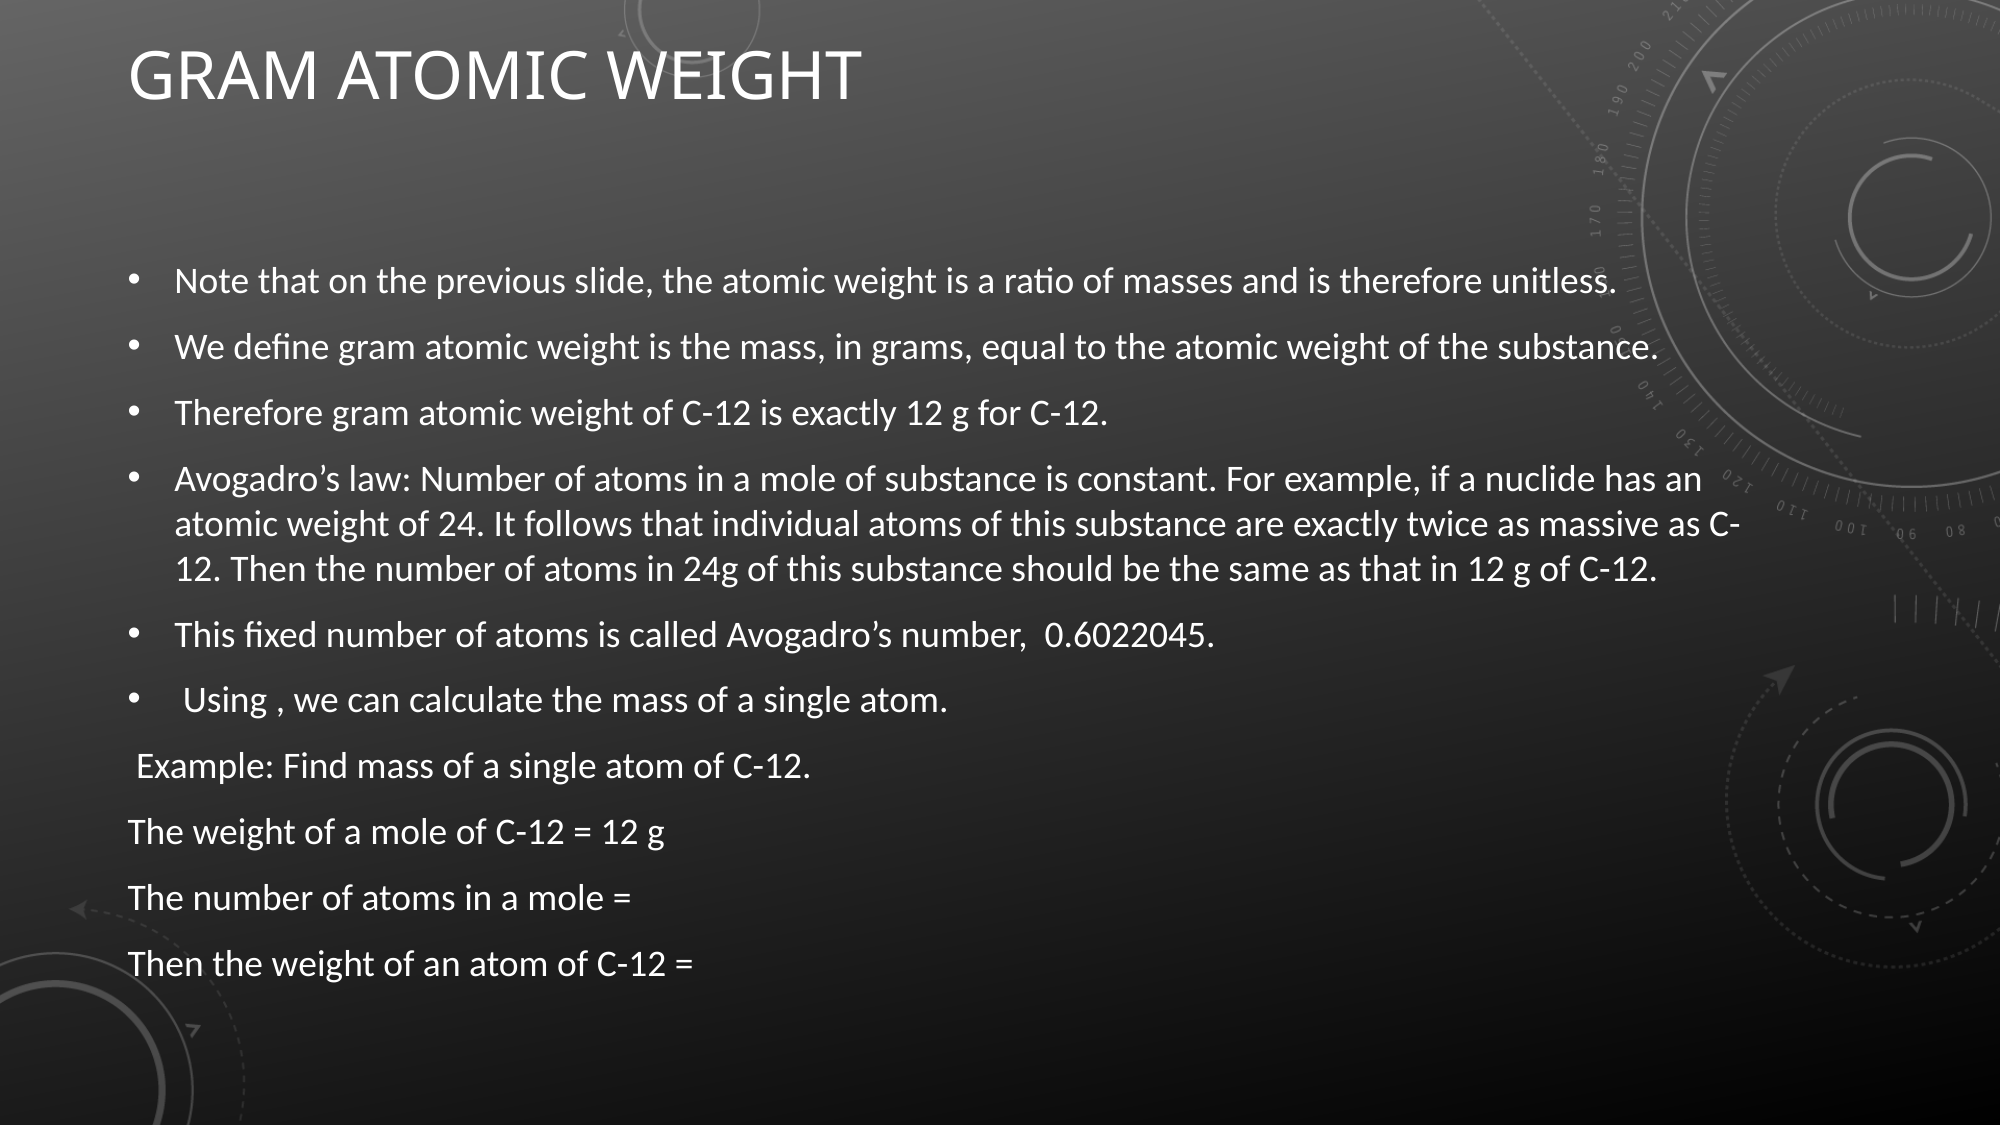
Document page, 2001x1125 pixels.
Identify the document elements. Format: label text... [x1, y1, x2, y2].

title Gram Atomic Weight [112, 18, 1775, 128]
picture [0, 0, 2000, 1125]
